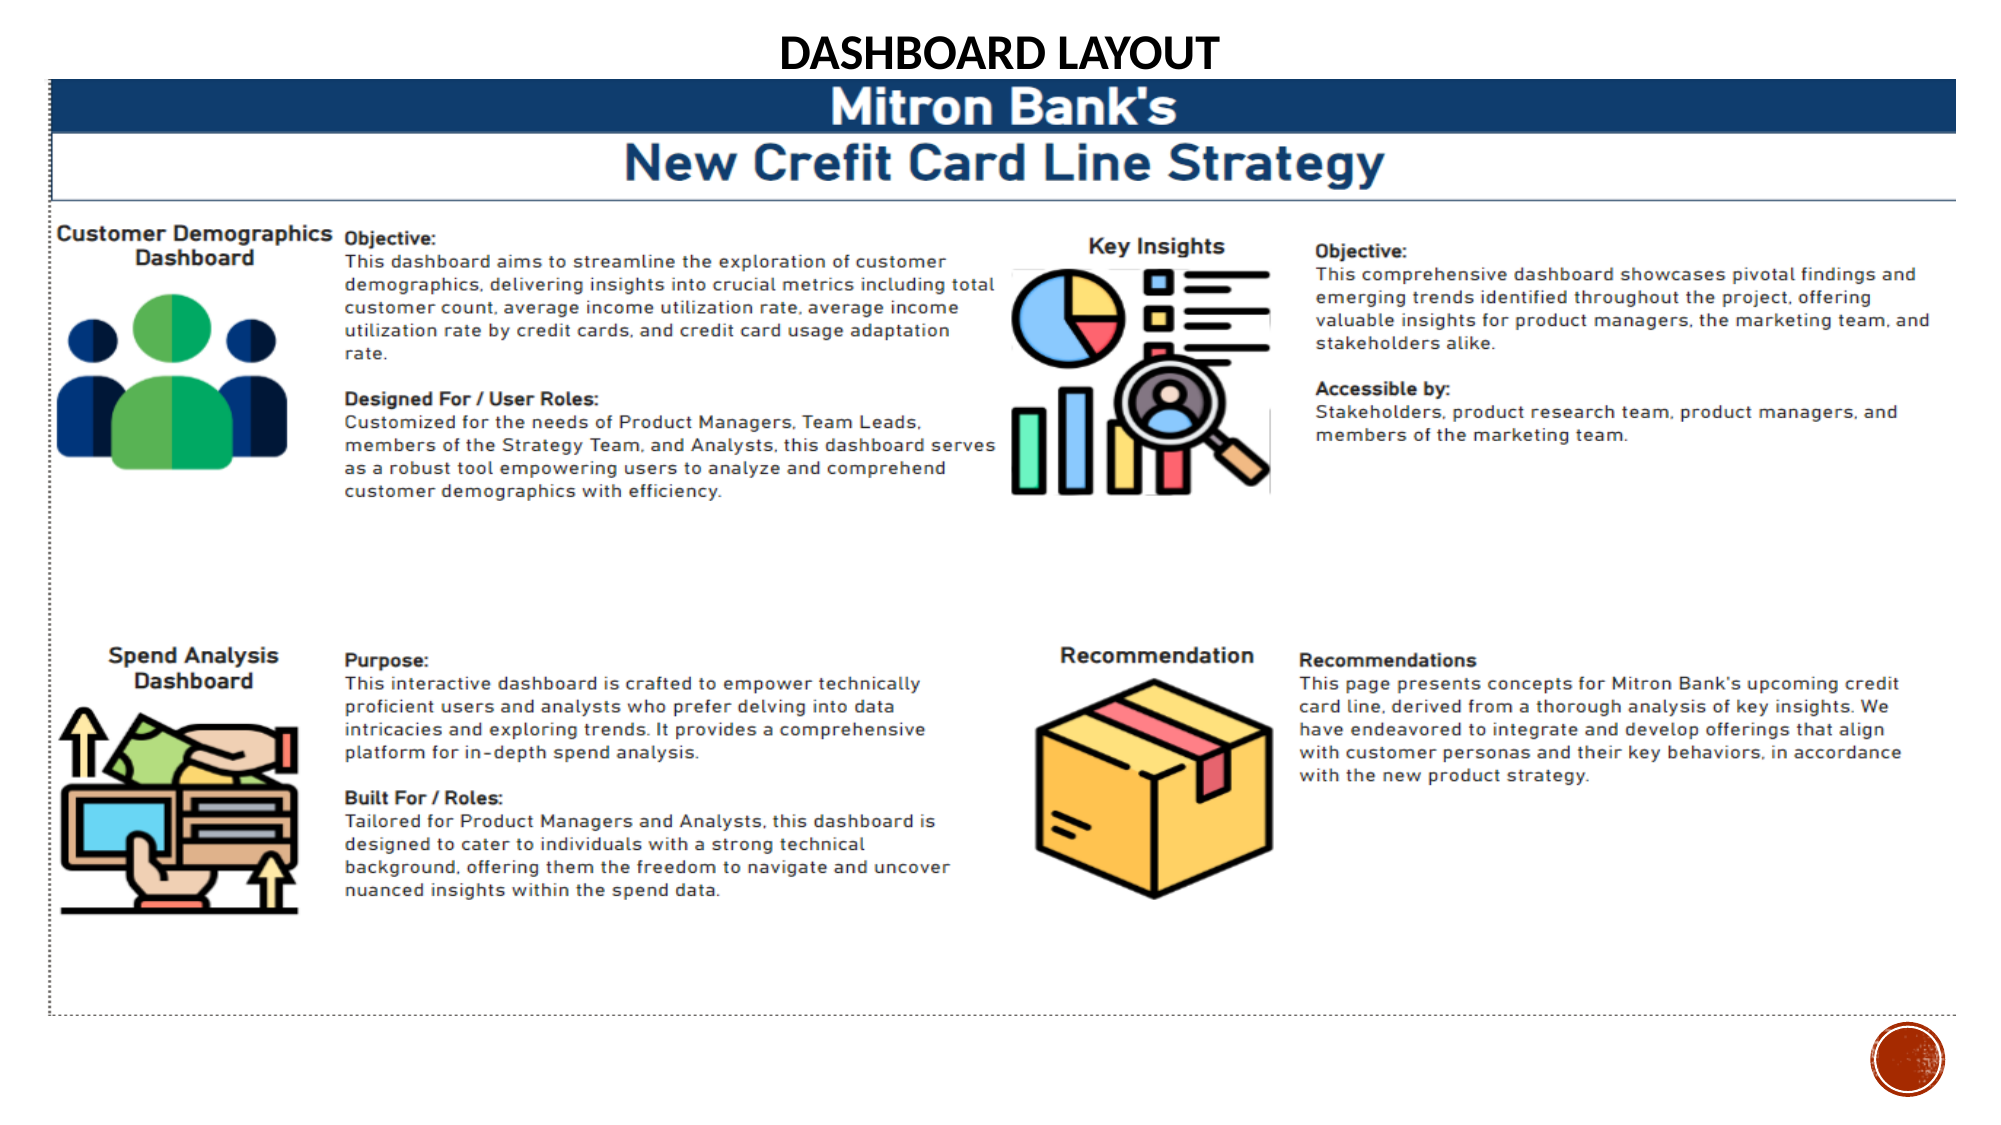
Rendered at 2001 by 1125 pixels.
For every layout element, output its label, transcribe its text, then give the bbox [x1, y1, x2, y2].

title Dashboard Layout [137, 3, 1863, 79]
picture [44, 80, 1956, 1014]
